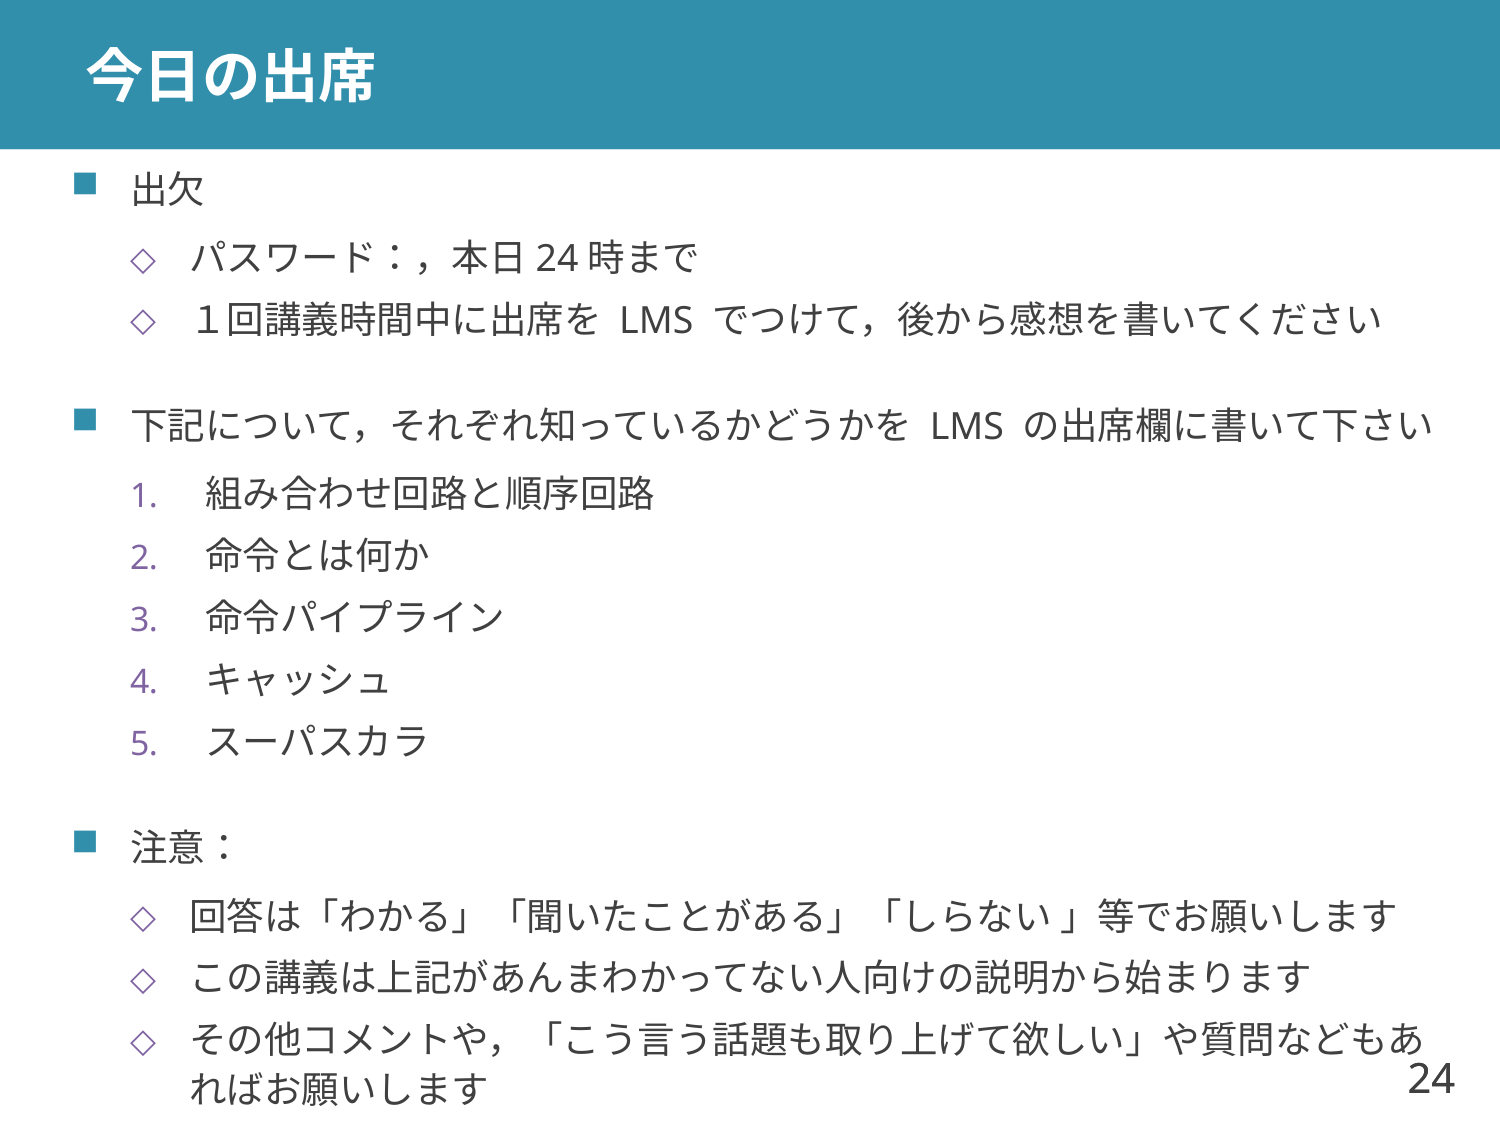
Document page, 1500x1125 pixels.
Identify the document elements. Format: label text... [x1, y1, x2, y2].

list 出欠 パスワード：，本日24時まで １回講義時間中に出席を LMS でつけて，後から感想を書いてください 下記について，それぞれ知っているかどうかを LMS の出席欄に書いて下さい 組み合わせ回路と順序回路 命令とは何か 命令パイプライン キャッシュ スーパスカラ 注意： 回答は「わかる」「聞いたことがある」「しらない 」等でお願いします この講義は上記があんまわかってない人向けの説明から始まります その他コメントや，「こう言う話題も取り上げて欲しい」や質問などもあればお願いします [55, 207, 1456, 1065]
title 今日の出席 [70, 0, 1500, 150]
